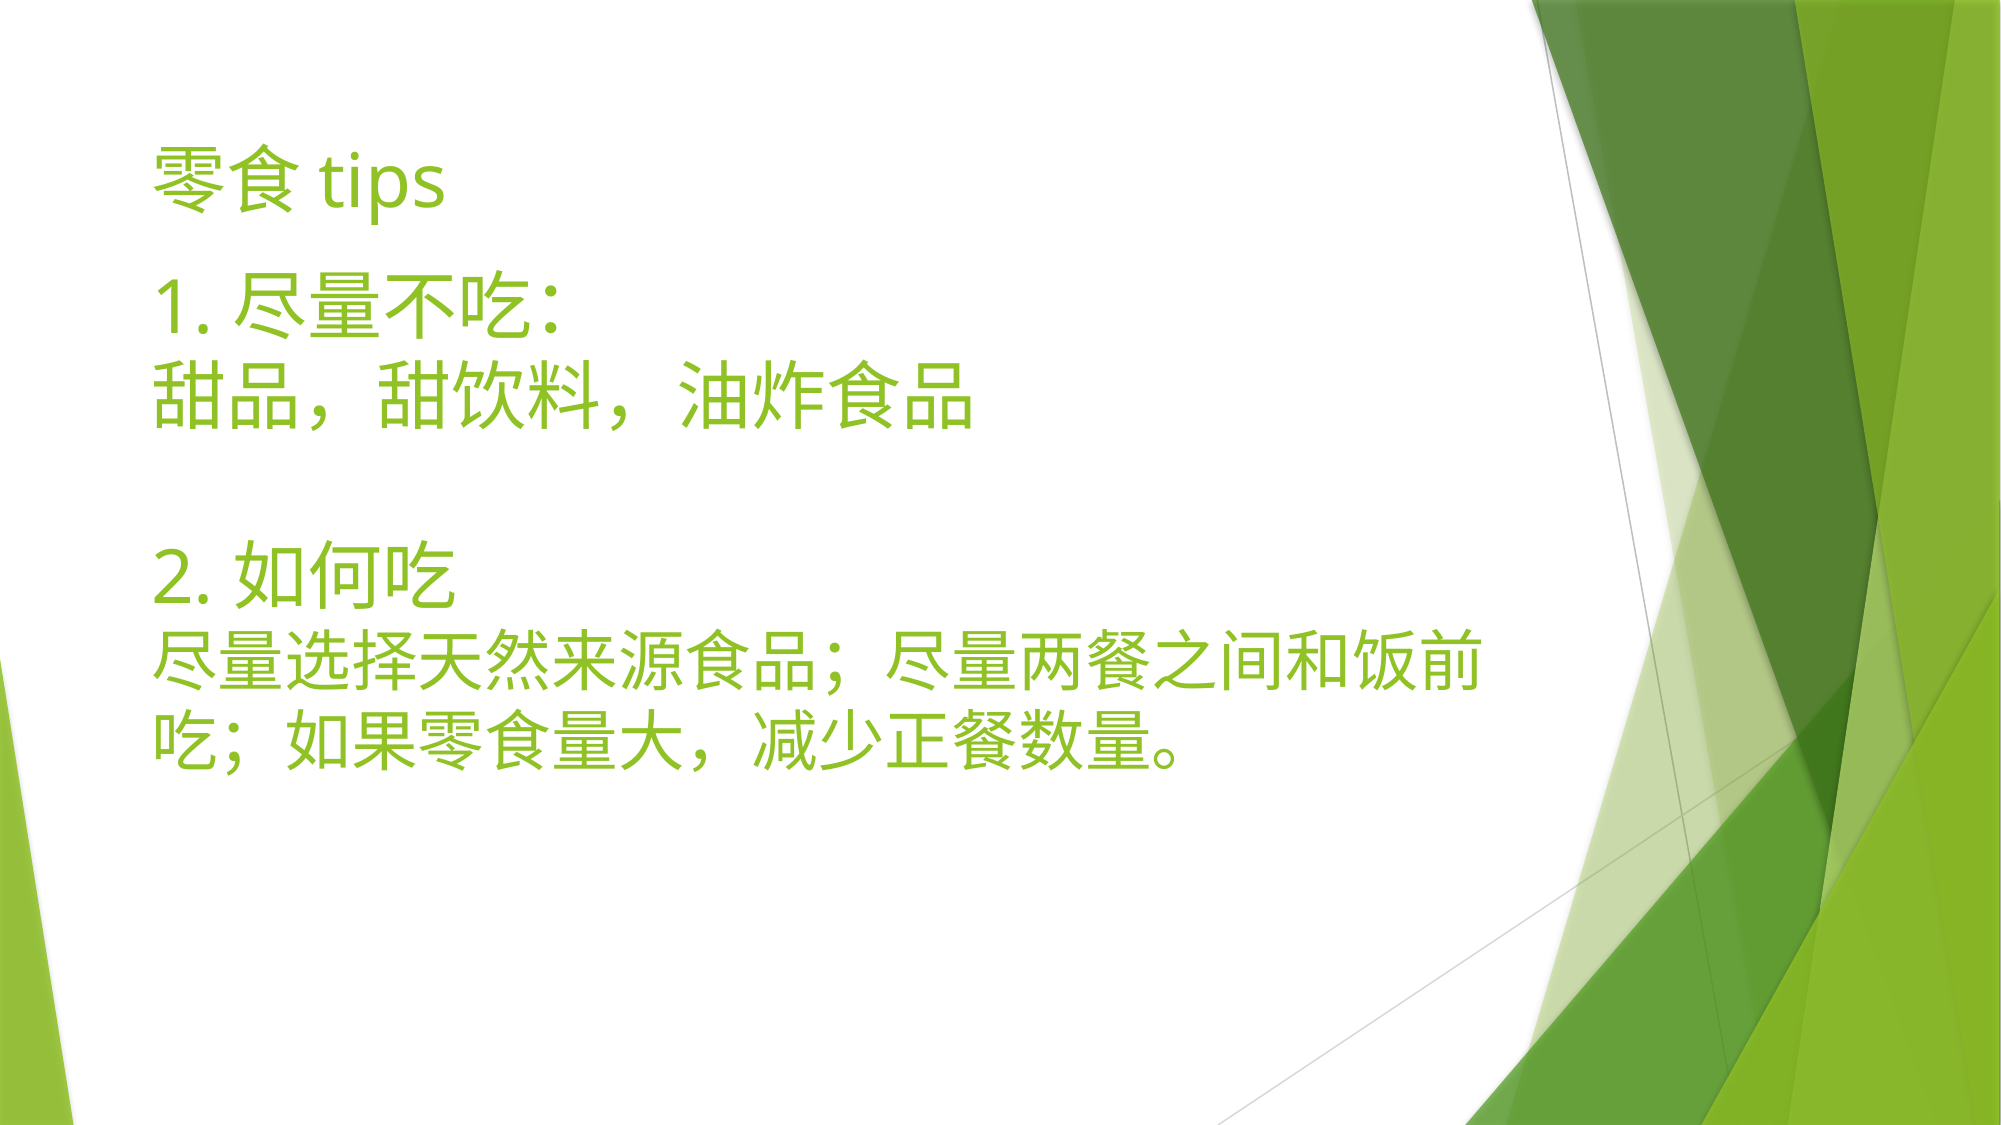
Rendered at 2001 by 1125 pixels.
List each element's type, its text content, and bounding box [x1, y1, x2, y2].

title 1.尽量不吃： 甜品，甜饮料，油炸食品 2.如何吃 尽量选择天然来源食品；尽量两餐之间和饭前吃；如果零食量大，减少正餐数量。 [136, 272, 1547, 1000]
text_box 零食tips [136, 124, 1547, 272]
